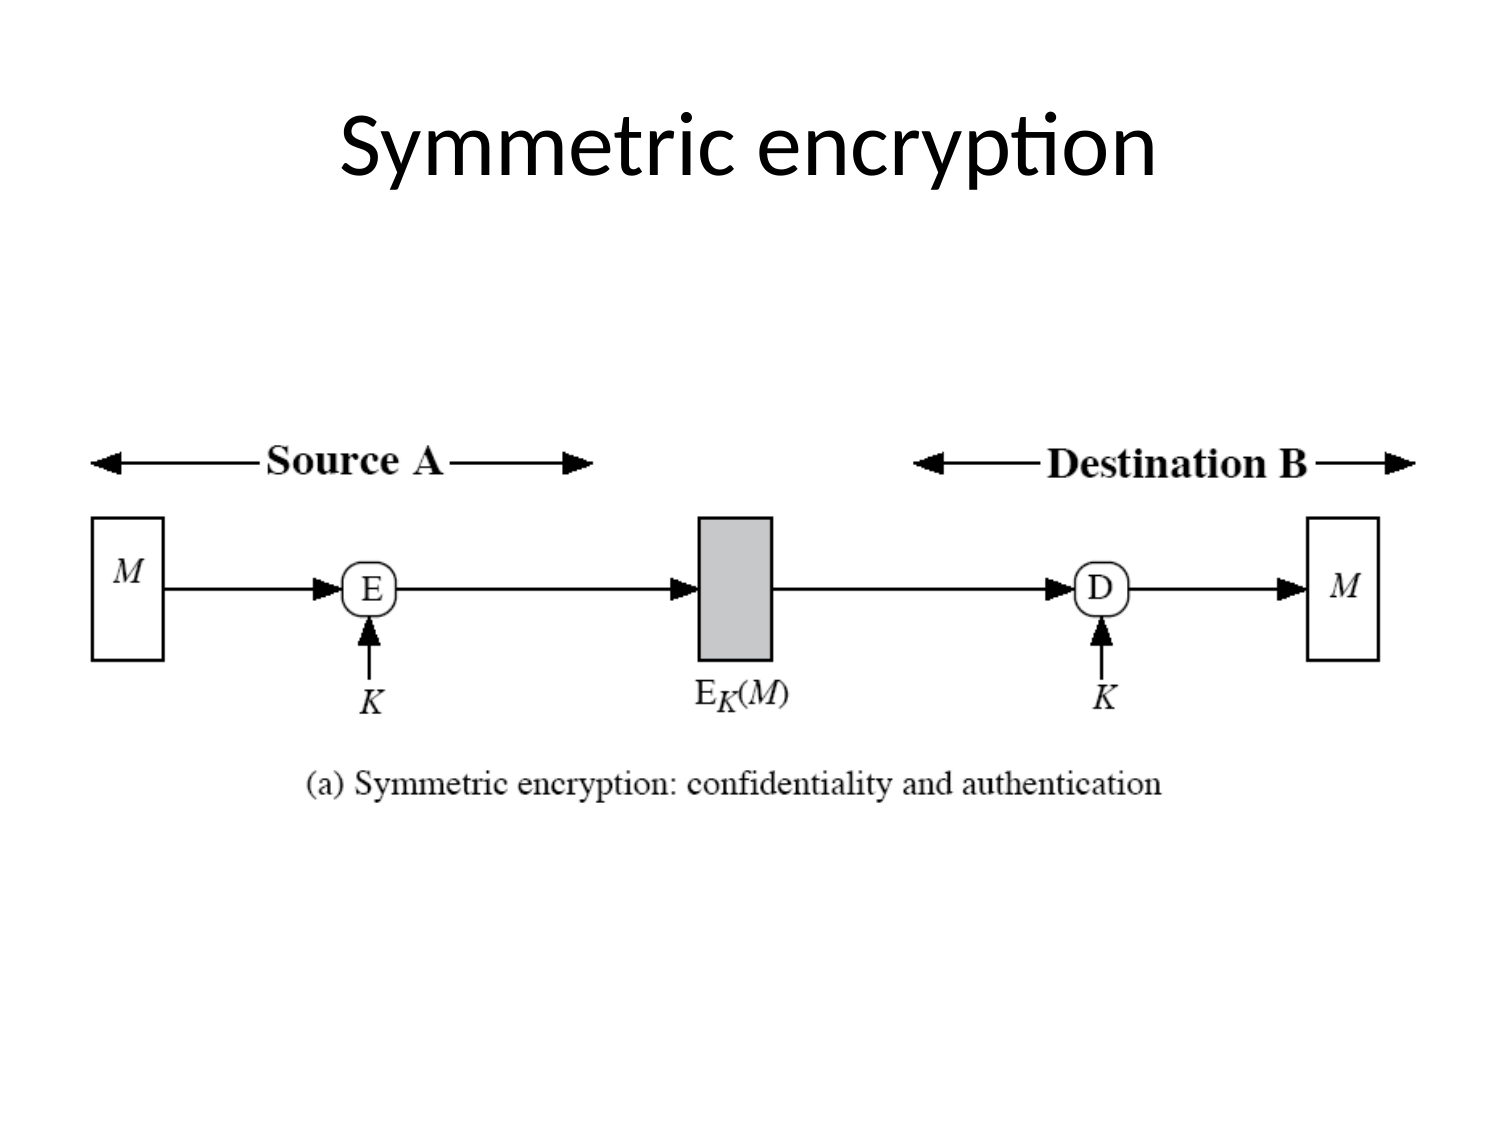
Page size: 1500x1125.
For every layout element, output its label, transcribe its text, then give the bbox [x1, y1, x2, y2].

title Symmetric encryption [75, 45, 1425, 233]
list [74, 444, 1426, 823]
